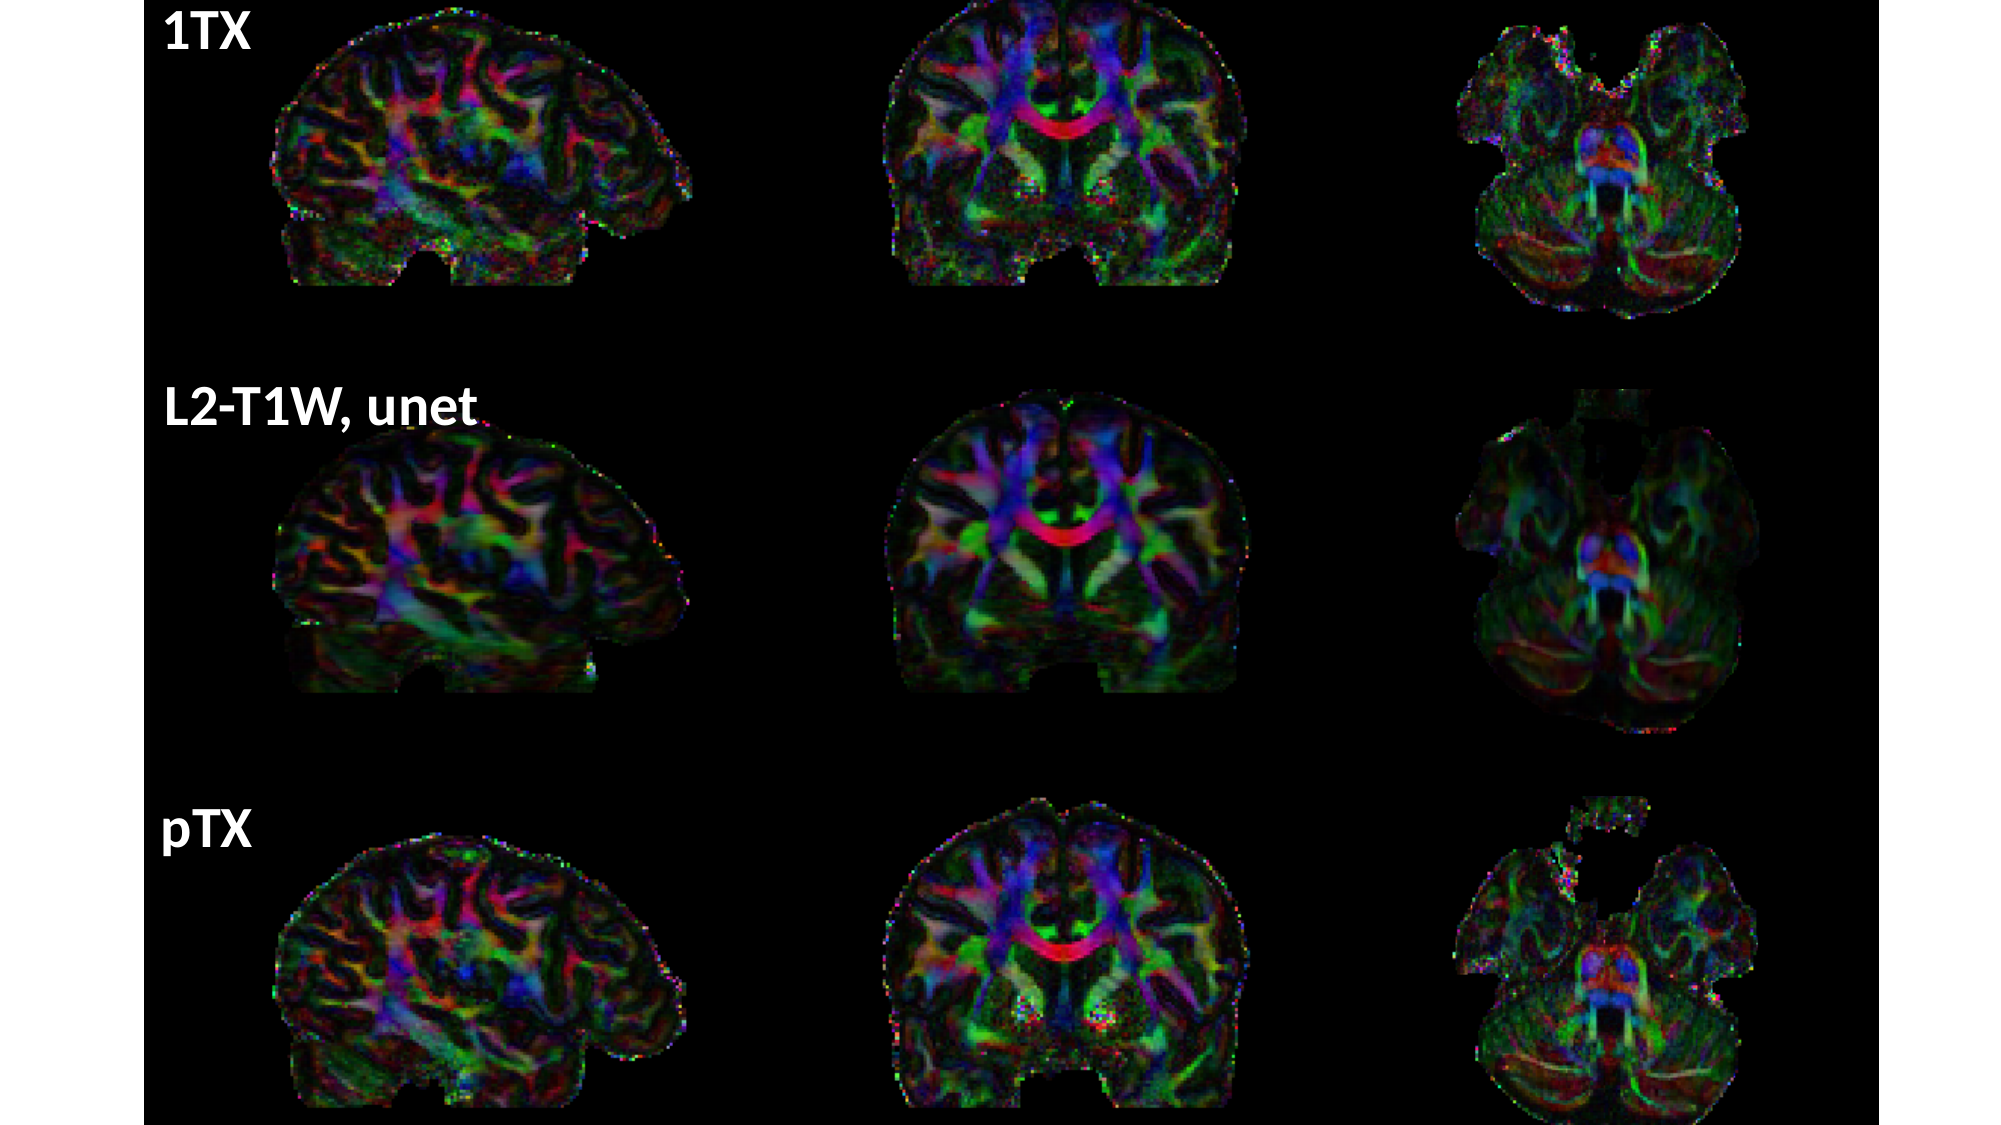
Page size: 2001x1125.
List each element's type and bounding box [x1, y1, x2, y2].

picture [144, 0, 1879, 1125]
